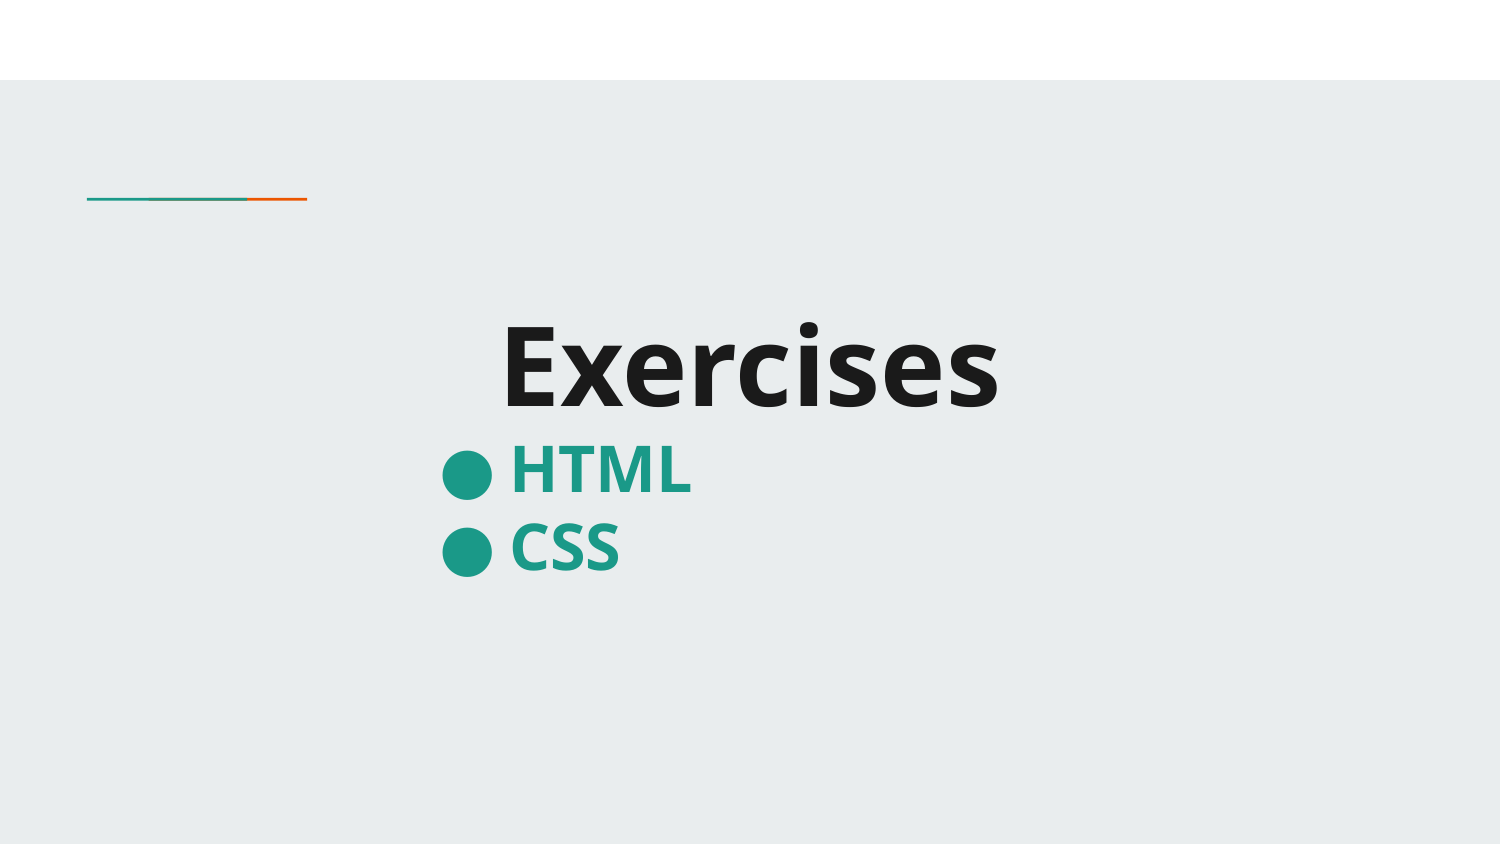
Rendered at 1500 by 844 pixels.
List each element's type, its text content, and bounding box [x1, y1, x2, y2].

title Exercises HTML CSS [119, 280, 1381, 833]
